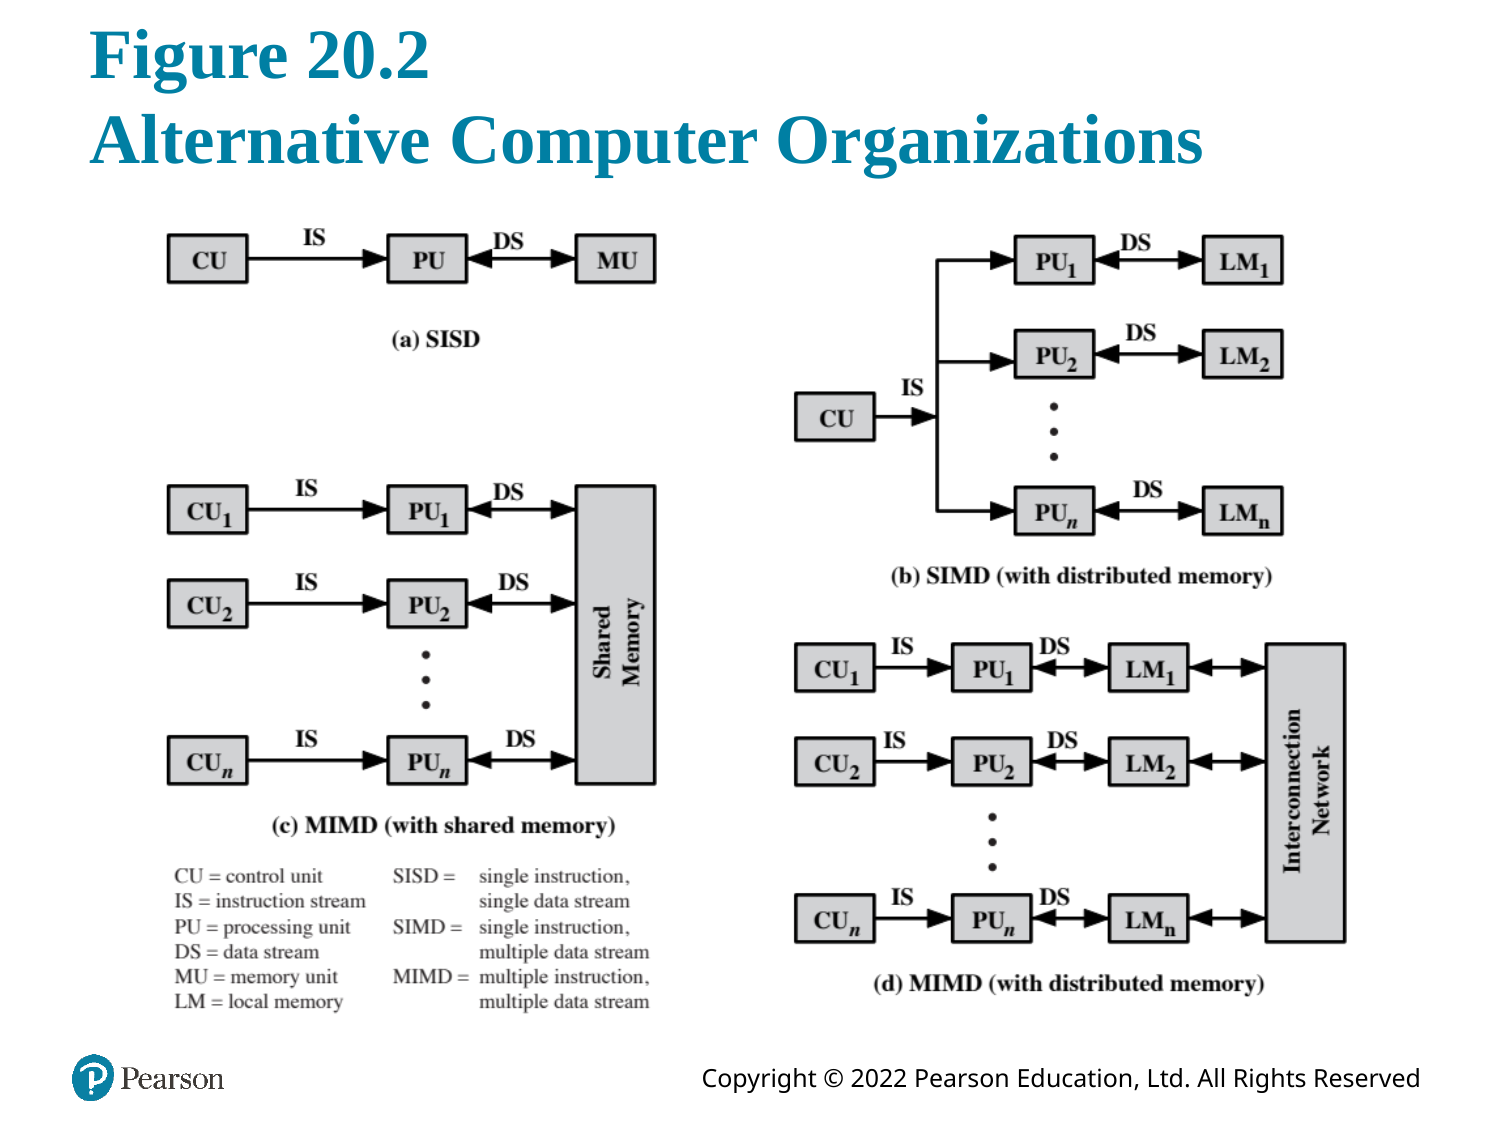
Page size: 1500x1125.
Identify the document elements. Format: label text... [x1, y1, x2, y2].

title Figure 20.2 Alternative Computer Organizations [75, 14, 1470, 185]
picture [147, 219, 1353, 1029]
picture [72, 1054, 88, 1070]
picture [99, 1054, 224, 1101]
picture [72, 1088, 82, 1101]
picture [81, 1063, 106, 1088]
